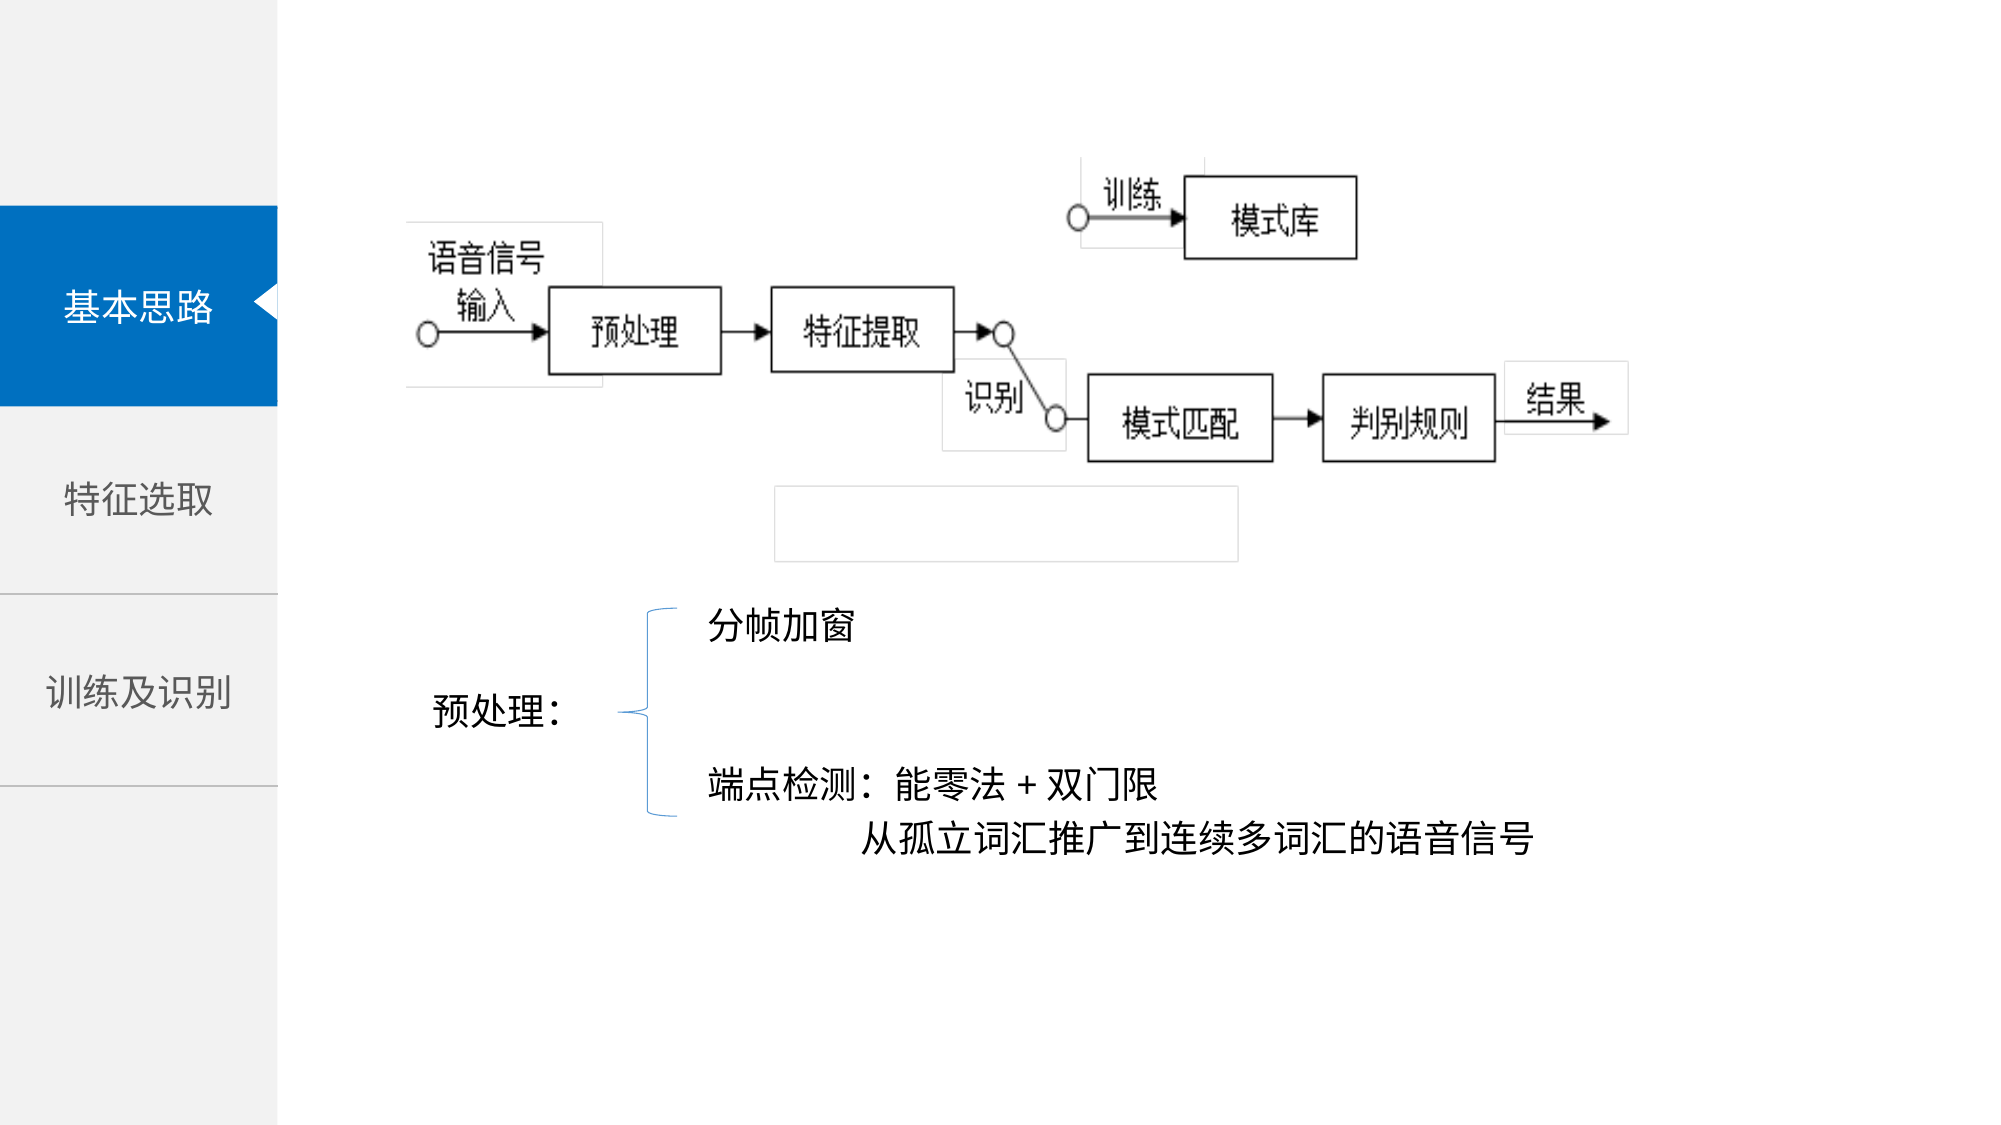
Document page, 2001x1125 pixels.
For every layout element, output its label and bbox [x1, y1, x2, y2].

picture [406, 157, 1633, 567]
text_box [417, 595, 1761, 865]
